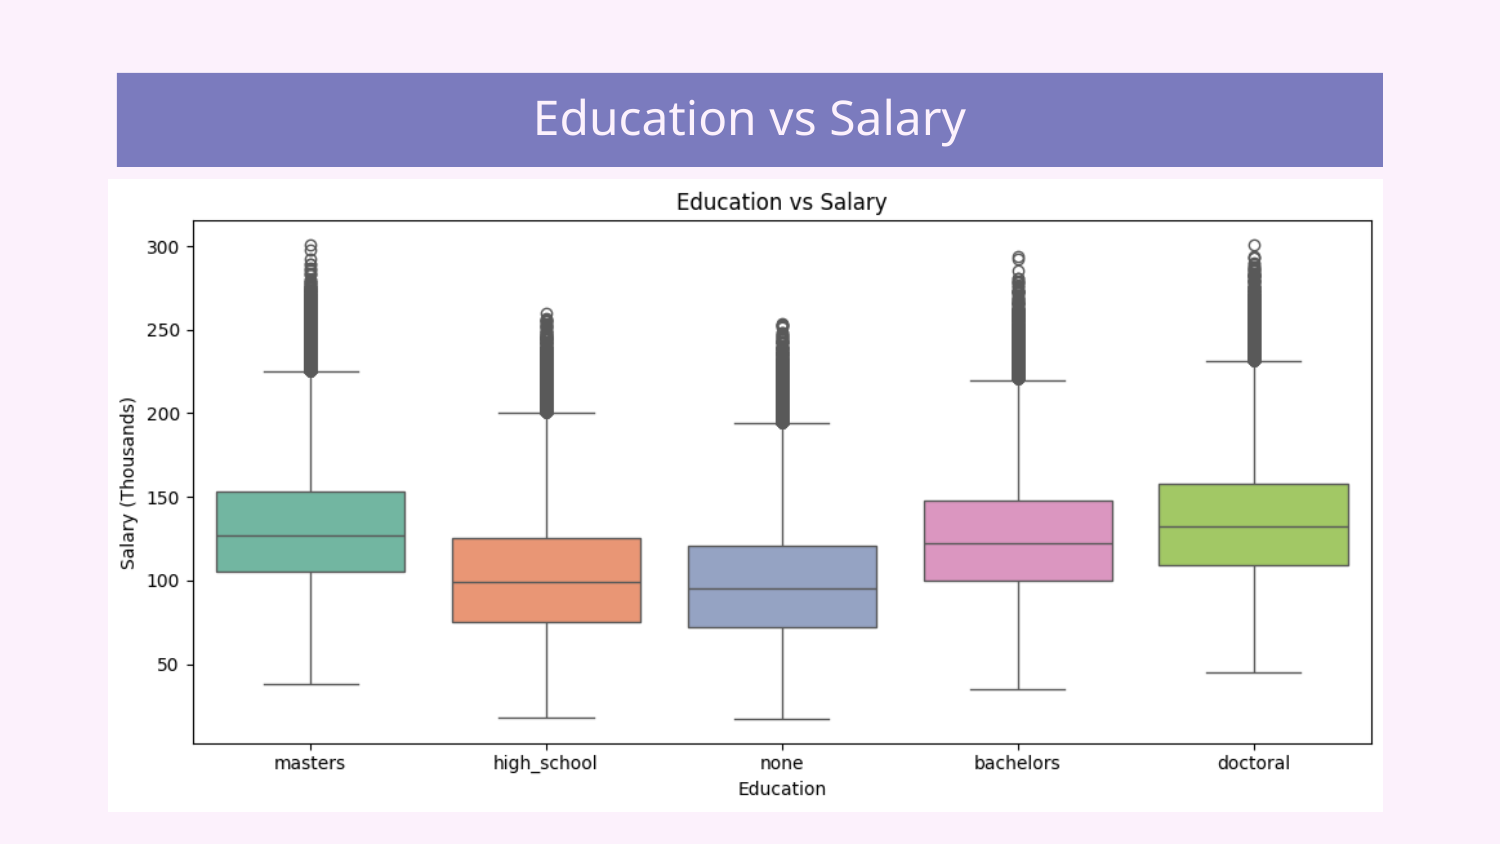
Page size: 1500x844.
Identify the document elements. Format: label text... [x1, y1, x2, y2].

title Education vs Salary [116, 72, 1383, 167]
picture [107, 179, 1384, 812]
